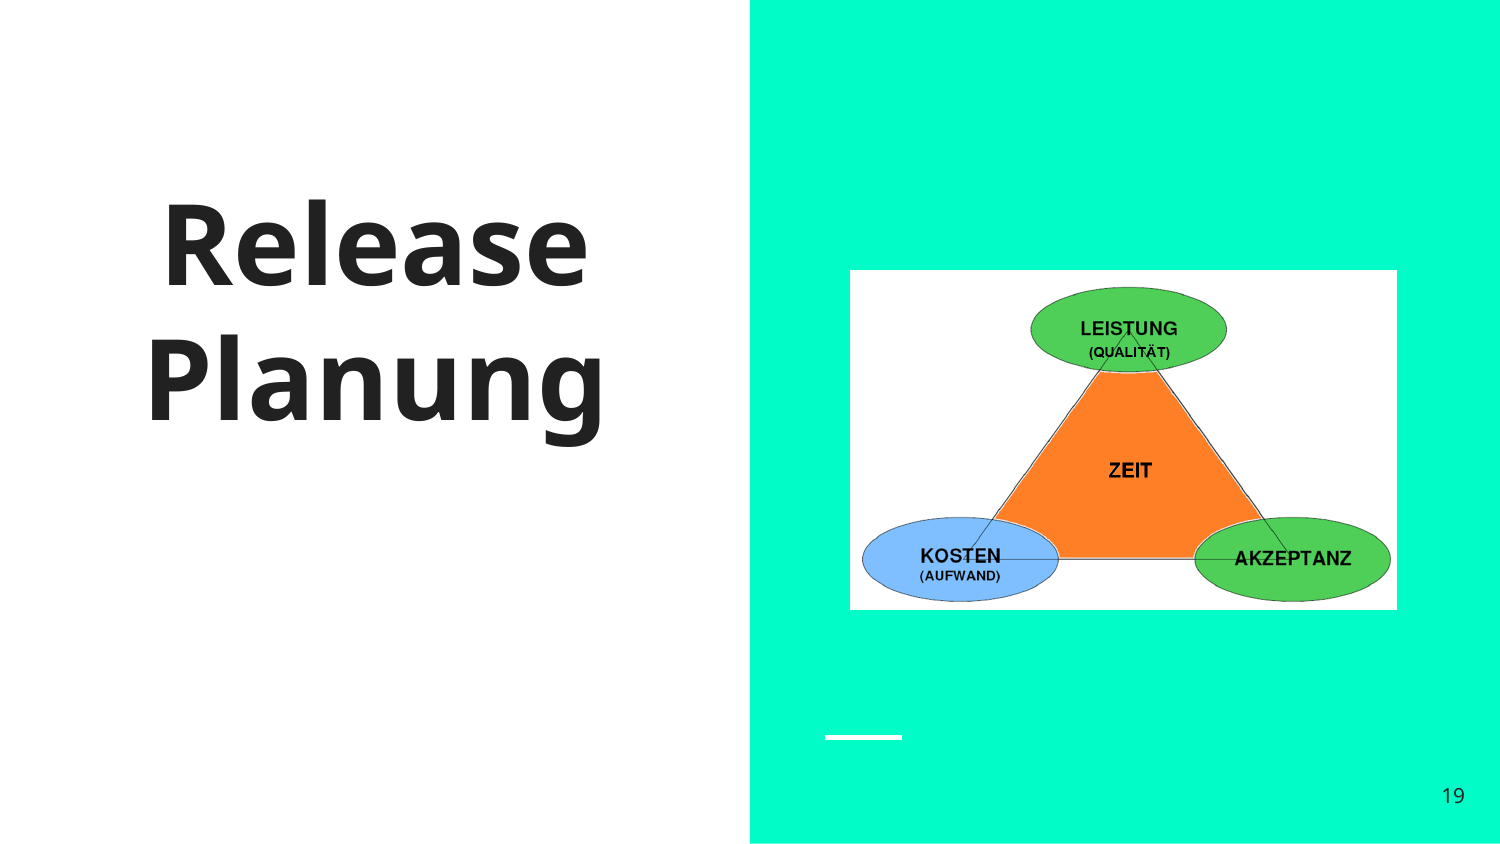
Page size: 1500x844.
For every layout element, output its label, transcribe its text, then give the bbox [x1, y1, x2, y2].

slide_number ‹#› [1389, 764, 1480, 830]
picture [850, 269, 1397, 610]
title Release Planung [43, 177, 708, 458]
